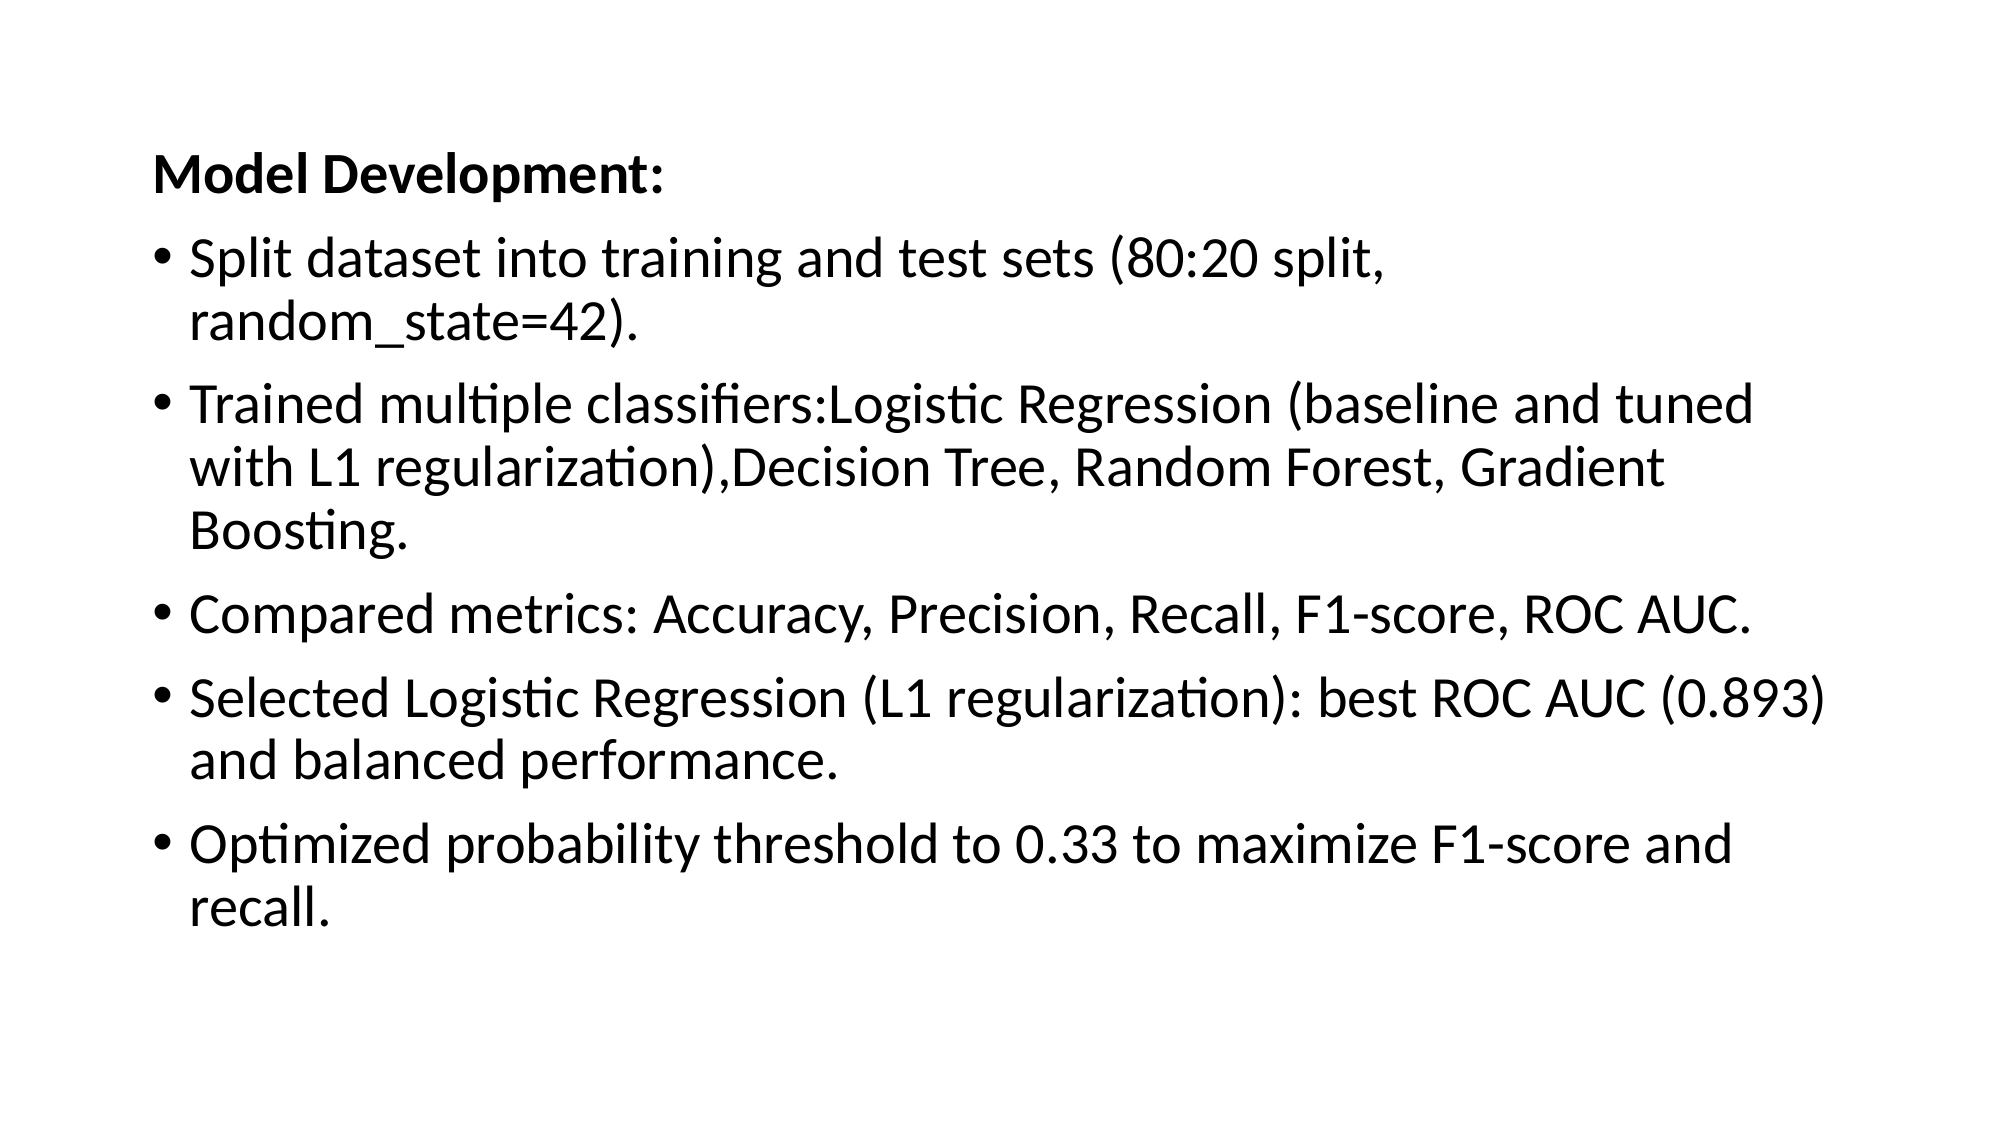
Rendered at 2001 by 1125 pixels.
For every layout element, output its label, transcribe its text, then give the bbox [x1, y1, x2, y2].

list Model Development: Split dataset into training and test sets (80:20 split, random_state=42). Trained multiple classifiers:Logistic Regression (baseline and tuned with L1 regularization),Decision Tree, Random Forest, Gradient Boosting. Compared metrics: Accuracy, Precision, Recall, F1-score, ROC AUC. Selected Logistic Regression (L1 regularization): best ROC AUC (0.893) and balanced performance. Optimized probability threshold to 0.33 to maximize F1-score and recall. [137, 136, 1863, 1014]
